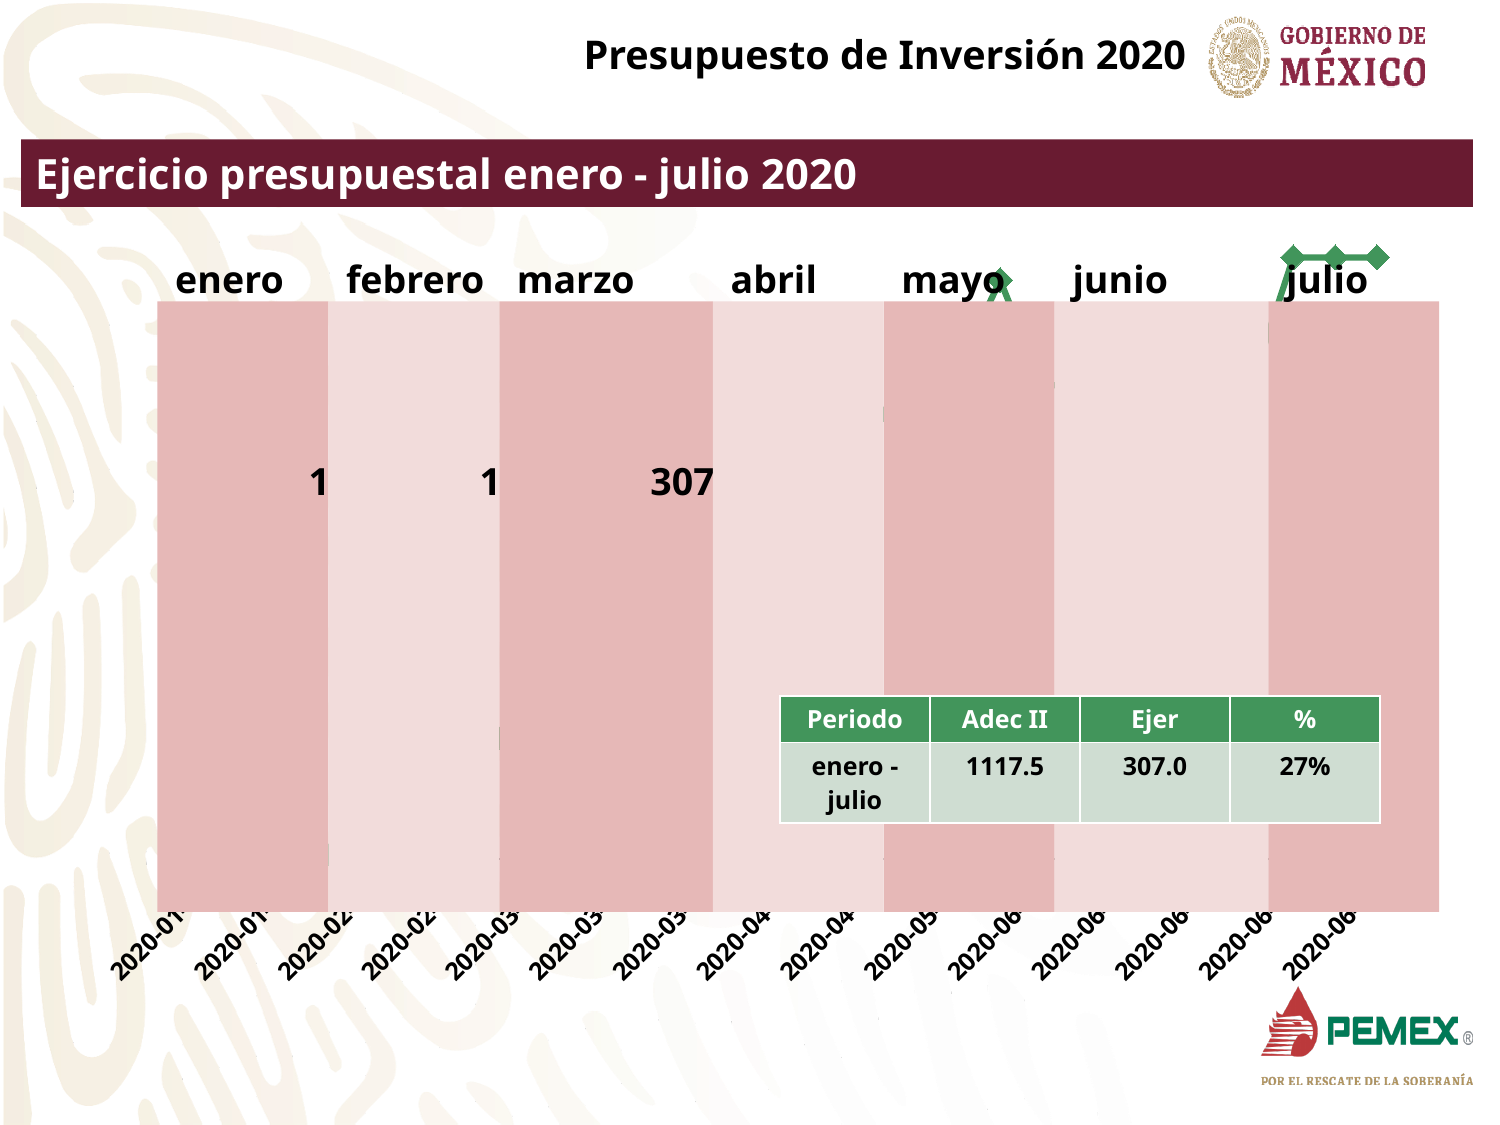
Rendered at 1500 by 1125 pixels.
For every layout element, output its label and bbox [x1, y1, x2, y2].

picture [0, 0, 1500, 1125]
chart [74, 179, 1425, 1005]
